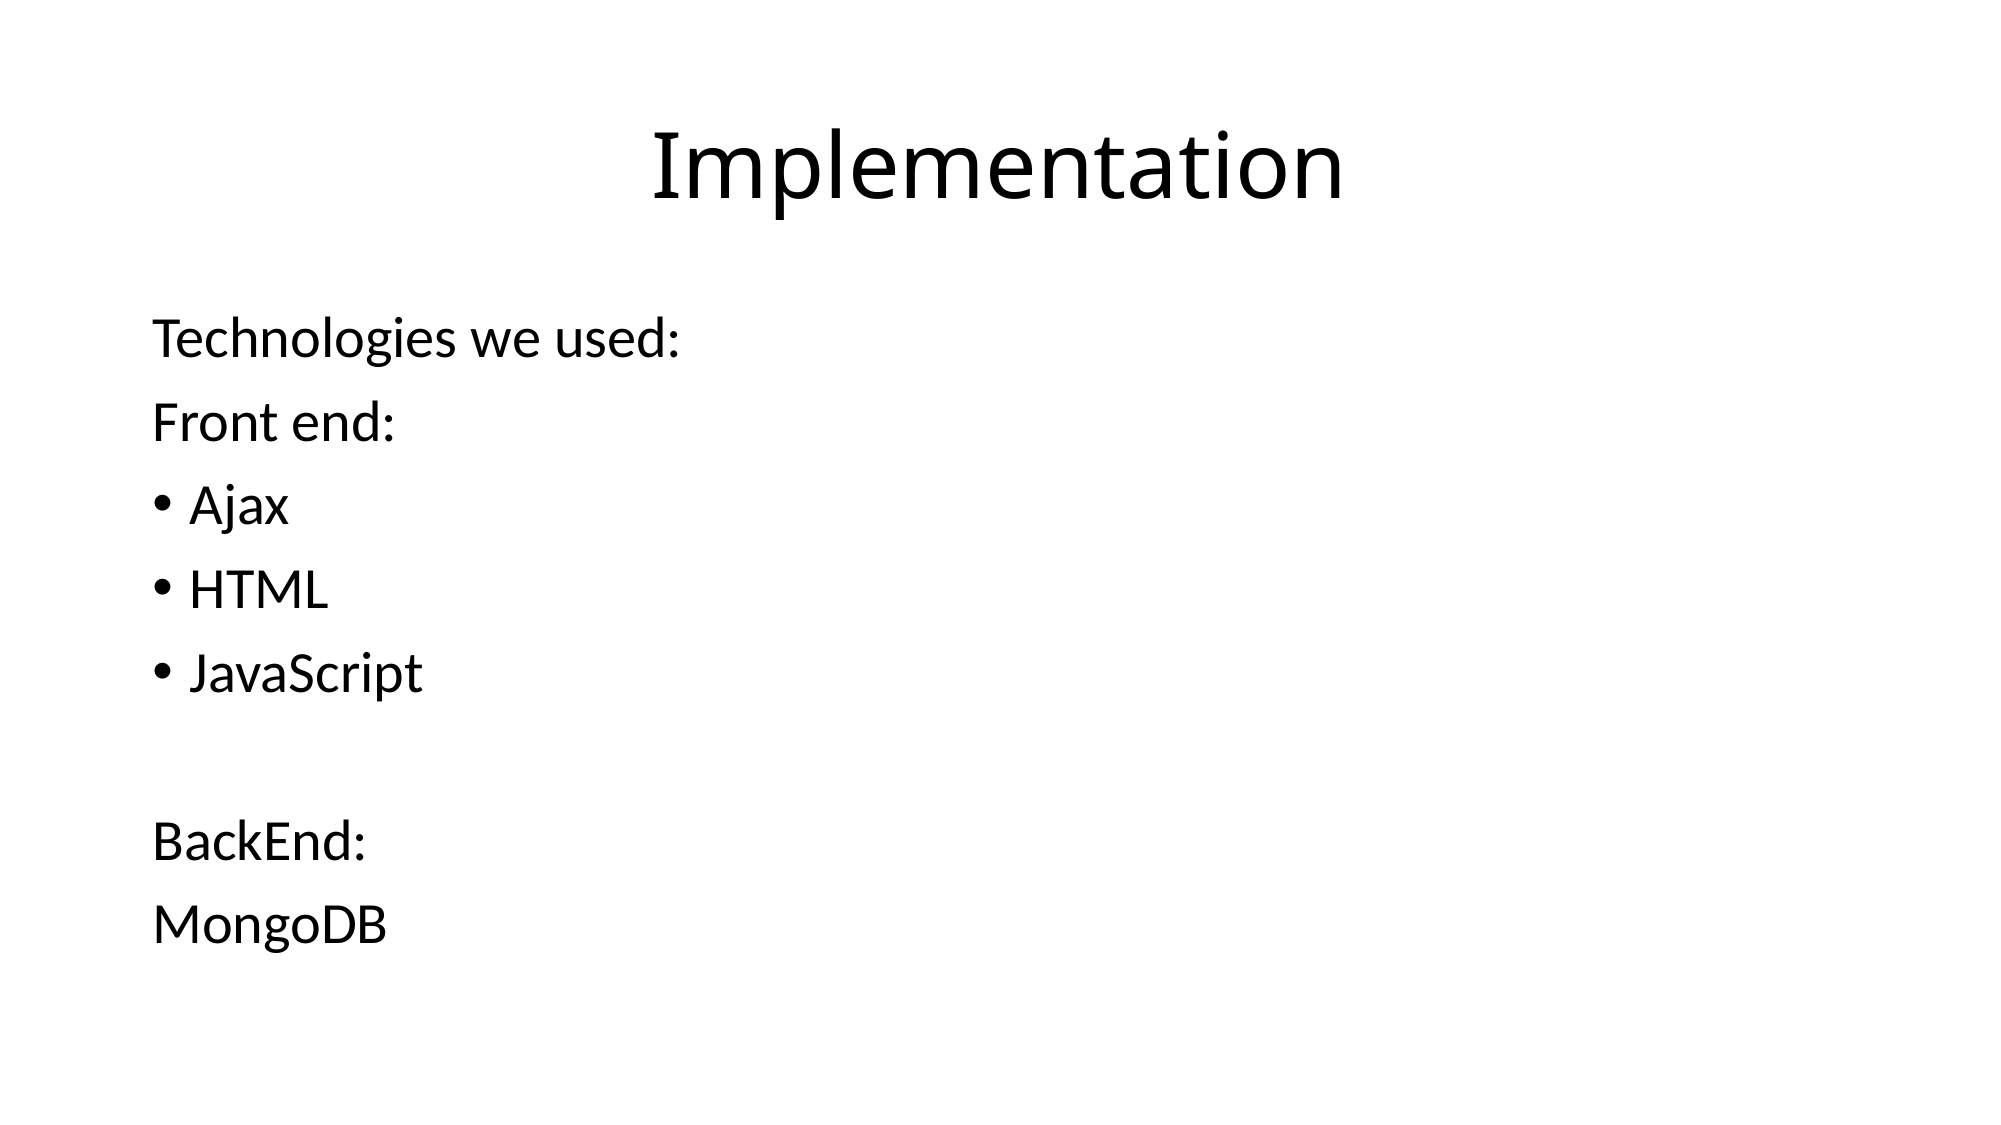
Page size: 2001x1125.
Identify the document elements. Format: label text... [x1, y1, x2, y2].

list Technologies we used: Front end: Ajax HTML JavaScript BackEnd: MongoDB [137, 299, 1863, 1014]
title Implementation [137, 59, 1863, 278]
